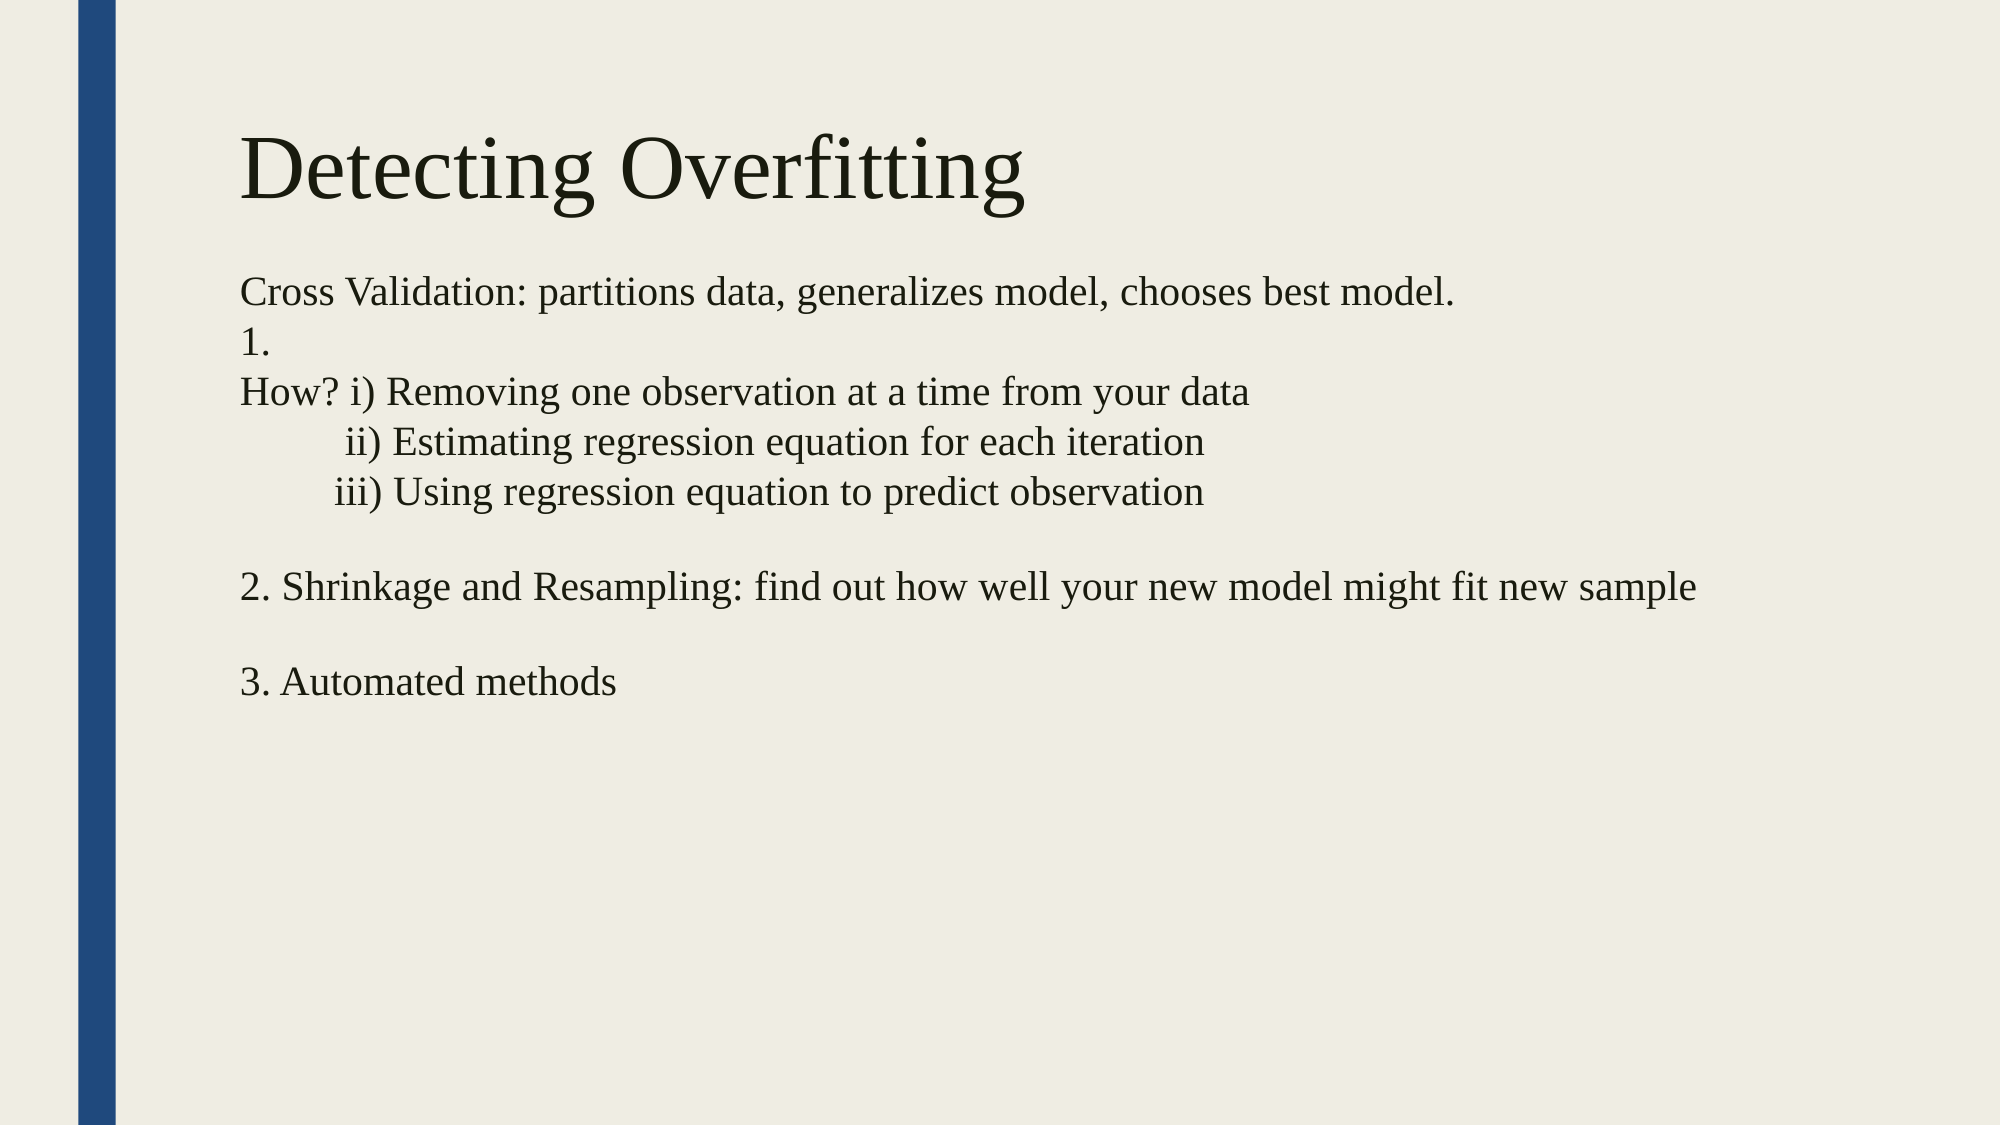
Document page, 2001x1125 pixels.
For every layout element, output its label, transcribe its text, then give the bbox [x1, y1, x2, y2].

text_box Detecting Overfitting [224, 112, 1800, 256]
text_box Cross Validation: partitions data, generalizes model, chooses best model. How? i) Removing one observation at a time from your data ii) Estimating regression equation for each iteration iii) Using regression equation to predict observation 2. Shrinkage and Resampling: find out how well your new model might fit new sample 3. Automated methods [224, 256, 1800, 963]
